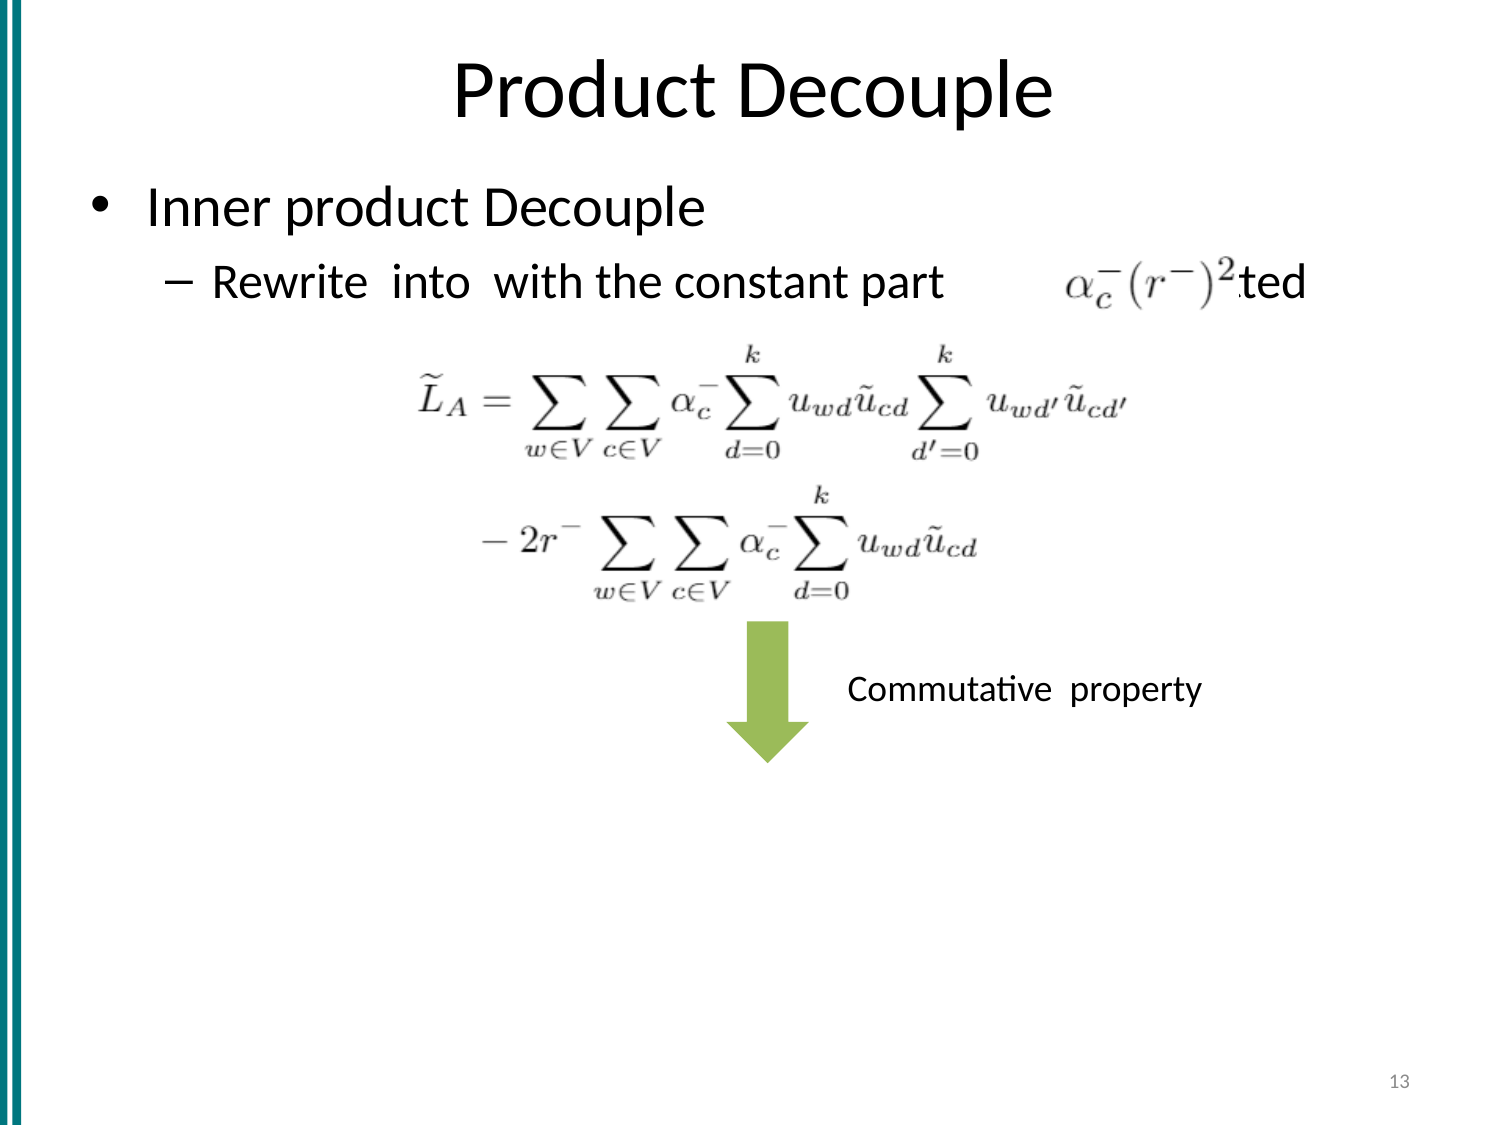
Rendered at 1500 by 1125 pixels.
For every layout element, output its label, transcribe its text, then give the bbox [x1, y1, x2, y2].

picture [1056, 255, 1239, 315]
slide_number 13 [1074, 1058, 1425, 1103]
title Product Decouple [75, 19, 1434, 149]
picture [395, 337, 1171, 608]
text_box Commutative property [832, 656, 1436, 717]
text_box [724, 619, 811, 766]
